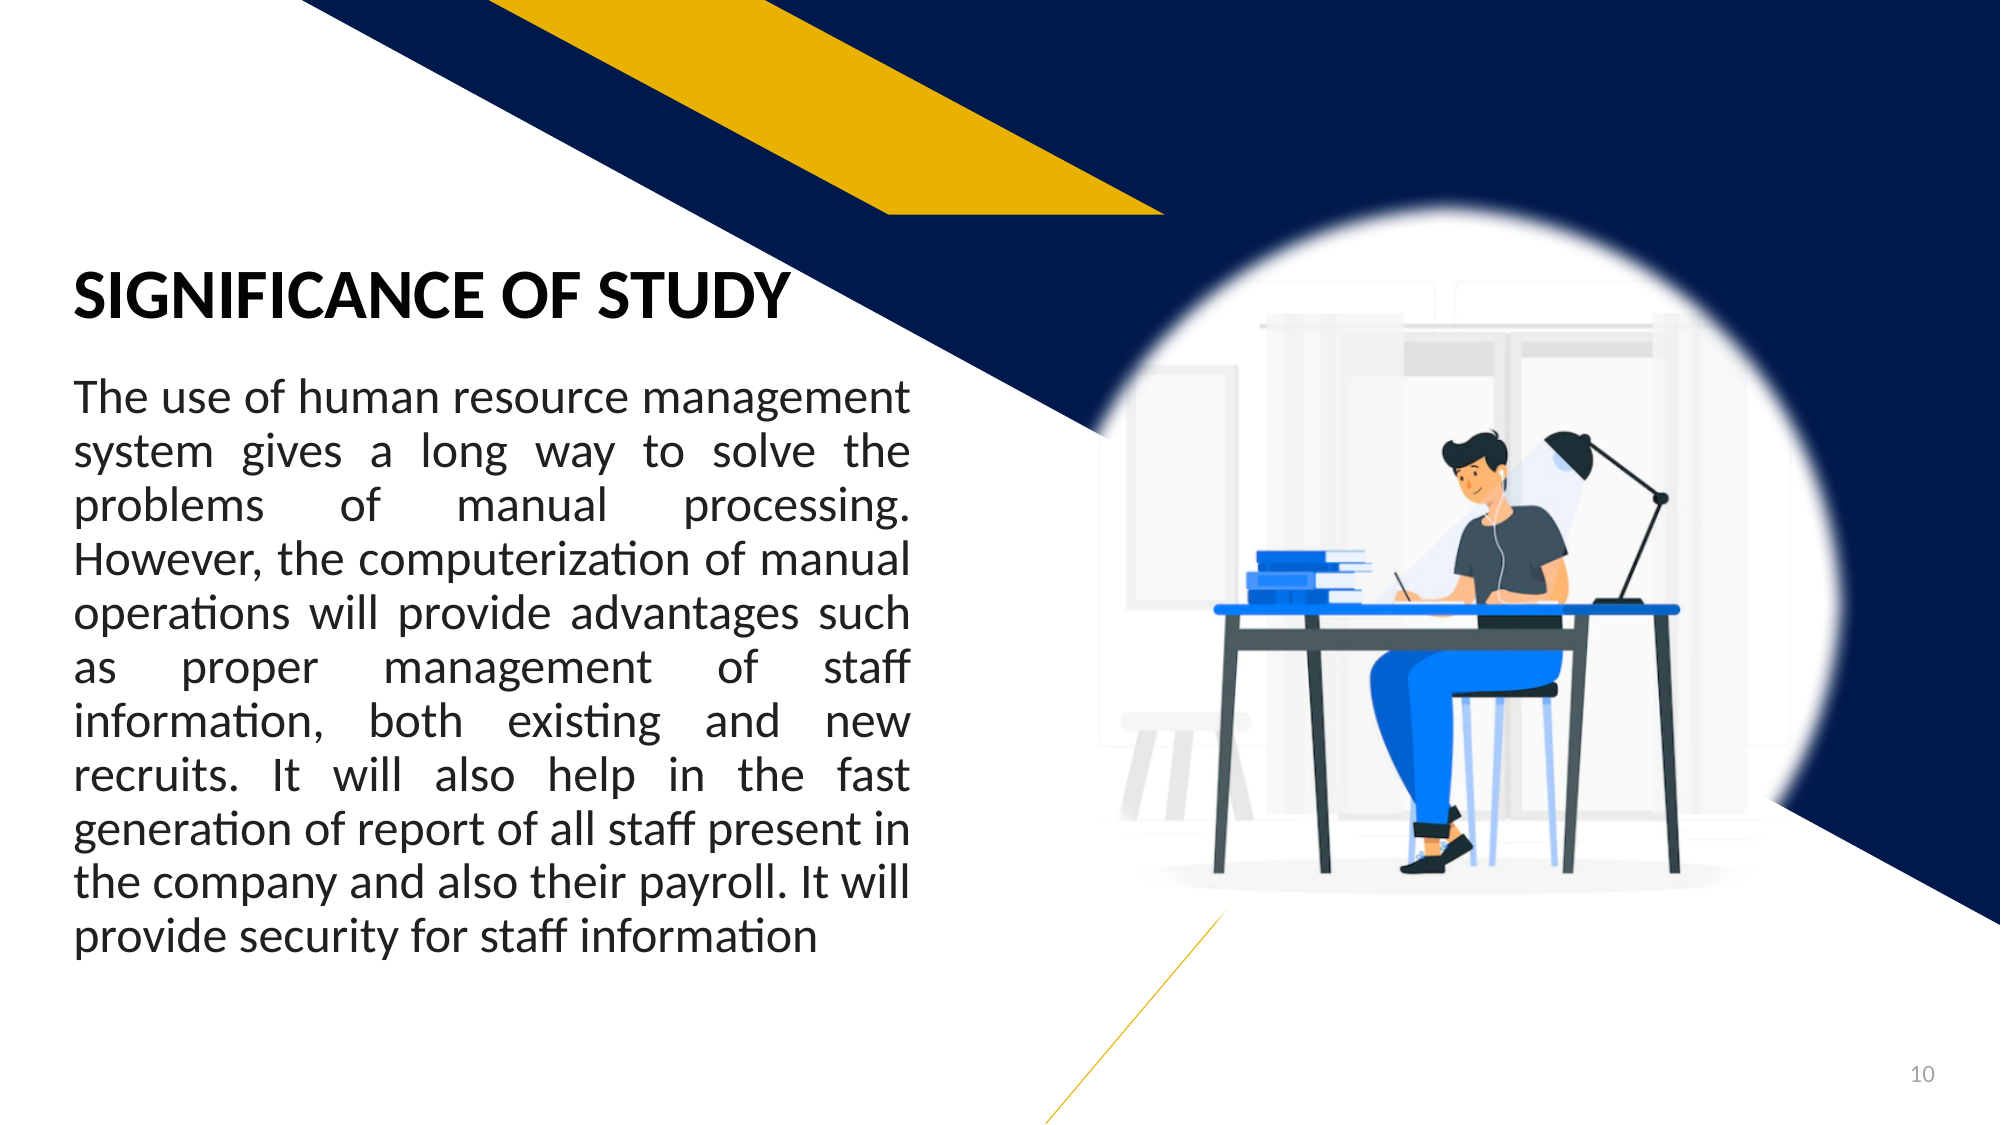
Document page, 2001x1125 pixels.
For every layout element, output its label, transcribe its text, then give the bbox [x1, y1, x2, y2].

picture [1035, 191, 1858, 1014]
list The use of human resource management system gives a long way to solve the problems of manual processing. However, the computerization of manual operations will provide advantages such as proper management of staff information, both existing and new recruits. It will also help in the fast generation of report of all staff present in the company and also their payroll. It will provide security for staff information [58, 362, 927, 1079]
title SIGNIFICANCE OF STUDY [58, 242, 986, 334]
slide_number 10 [1828, 1042, 1950, 1103]
